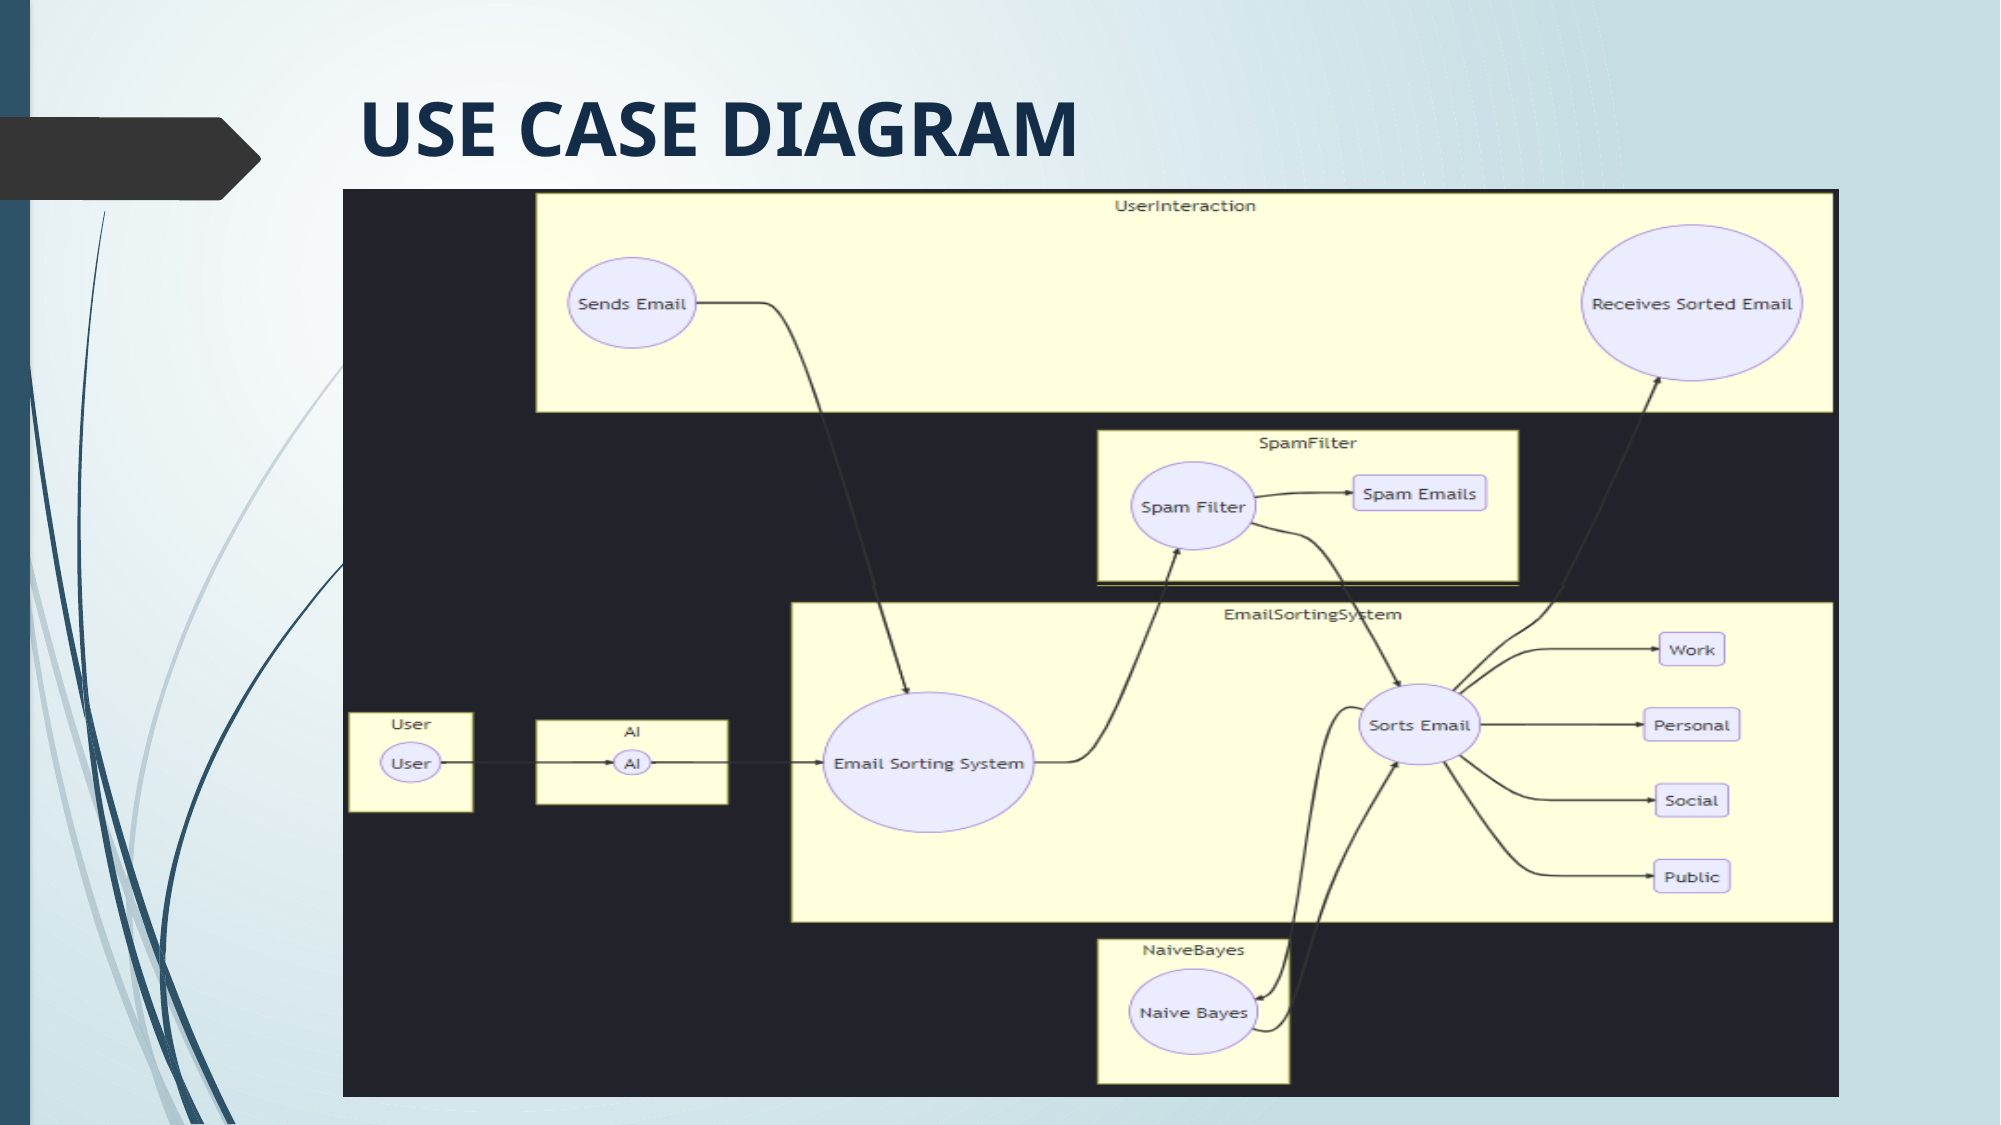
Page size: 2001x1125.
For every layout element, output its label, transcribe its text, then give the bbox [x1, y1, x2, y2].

title USE CASE DIAGRAM [343, 74, 1103, 189]
picture [343, 585, 1839, 1097]
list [343, 189, 1839, 585]
